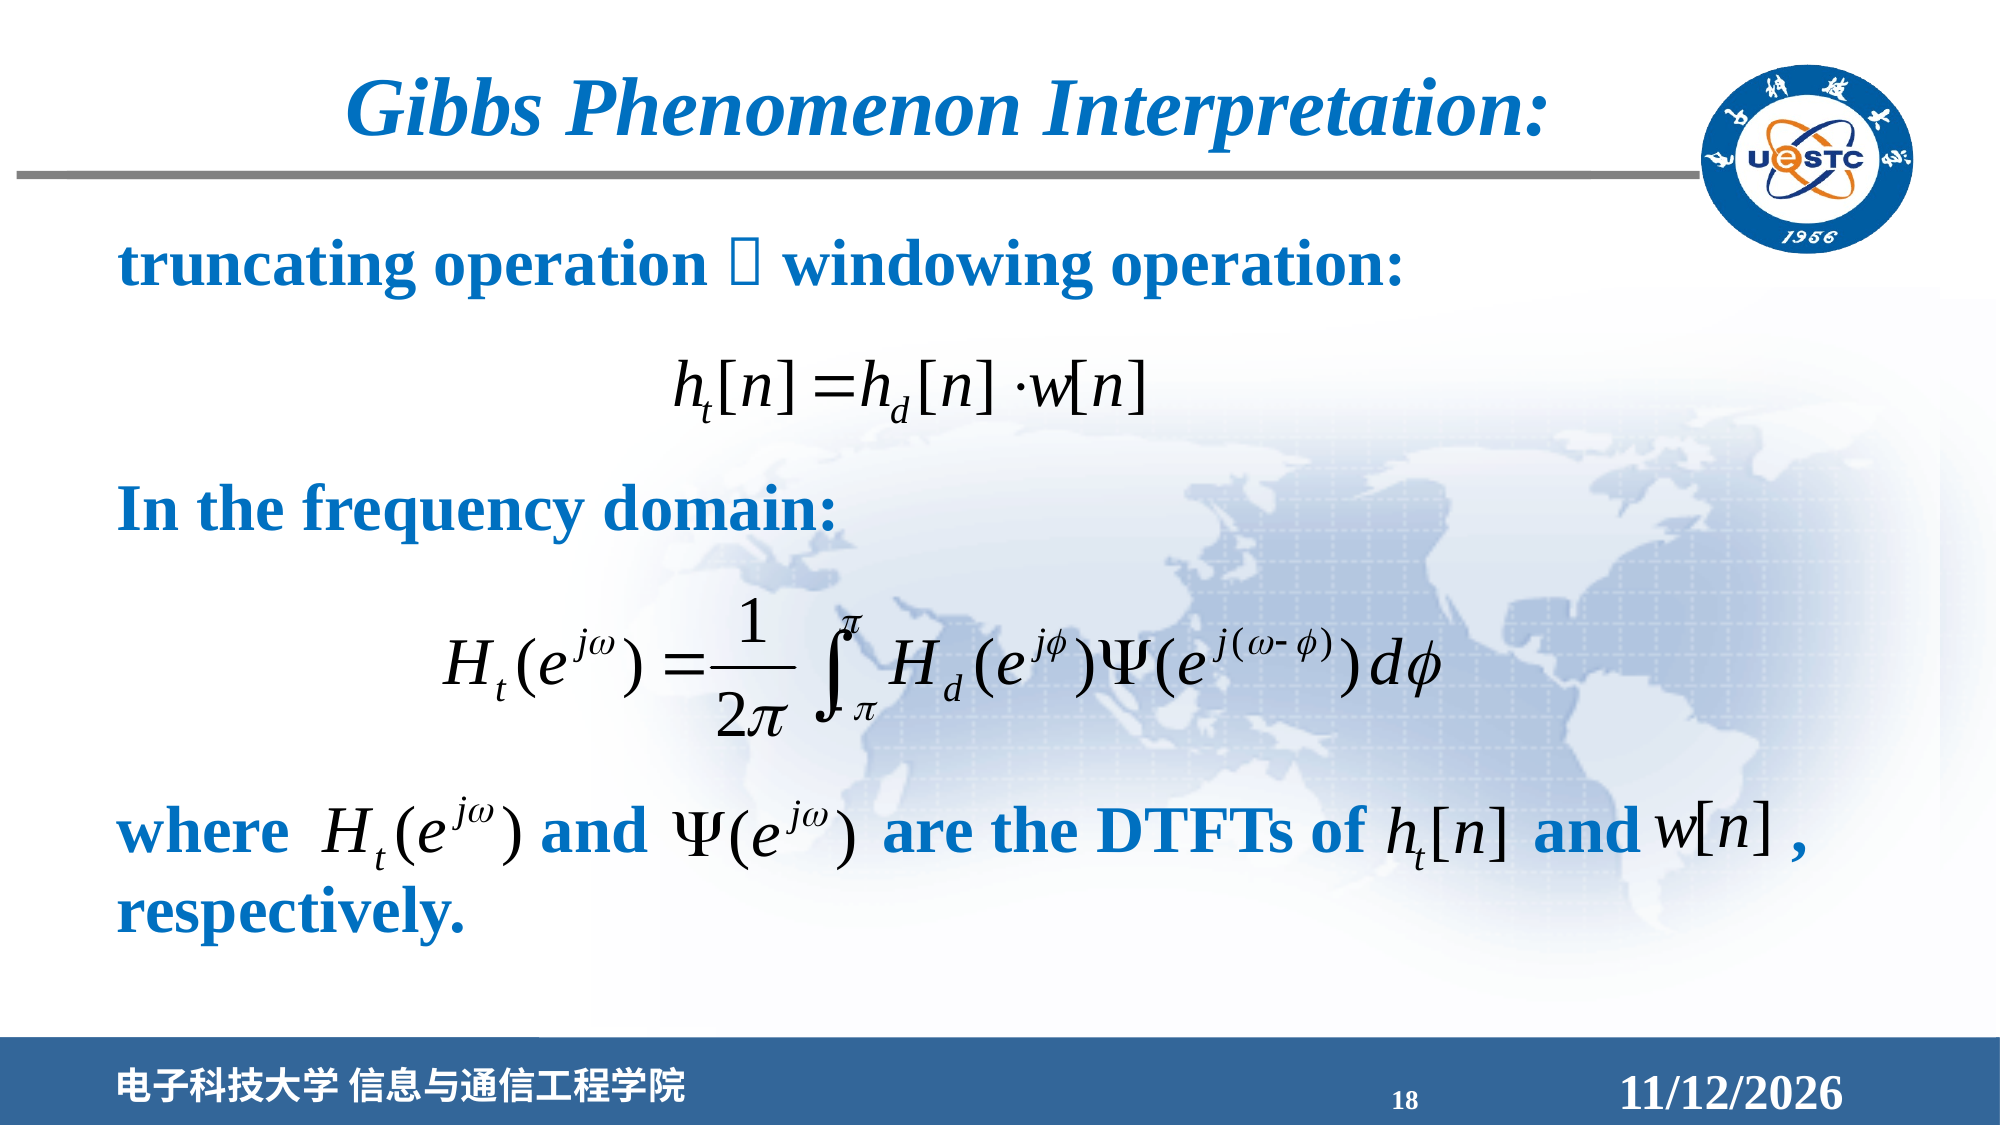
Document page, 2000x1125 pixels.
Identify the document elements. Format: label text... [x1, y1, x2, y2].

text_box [668, 791, 861, 875]
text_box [316, 787, 526, 876]
picture [1678, 56, 1968, 263]
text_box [1381, 796, 1512, 877]
picture [483, 299, 1996, 1037]
text_box where and are the DTFTs of and , respectively. [102, 778, 1850, 954]
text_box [1649, 797, 1775, 867]
text_box In the frequency domain: [102, 456, 1441, 551]
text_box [437, 585, 1447, 743]
text_box Gibbs Phenomenon Interpretation: [49, 37, 1850, 168]
list truncating operation  windowing operation: [101, 219, 1953, 315]
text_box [668, 349, 1149, 430]
